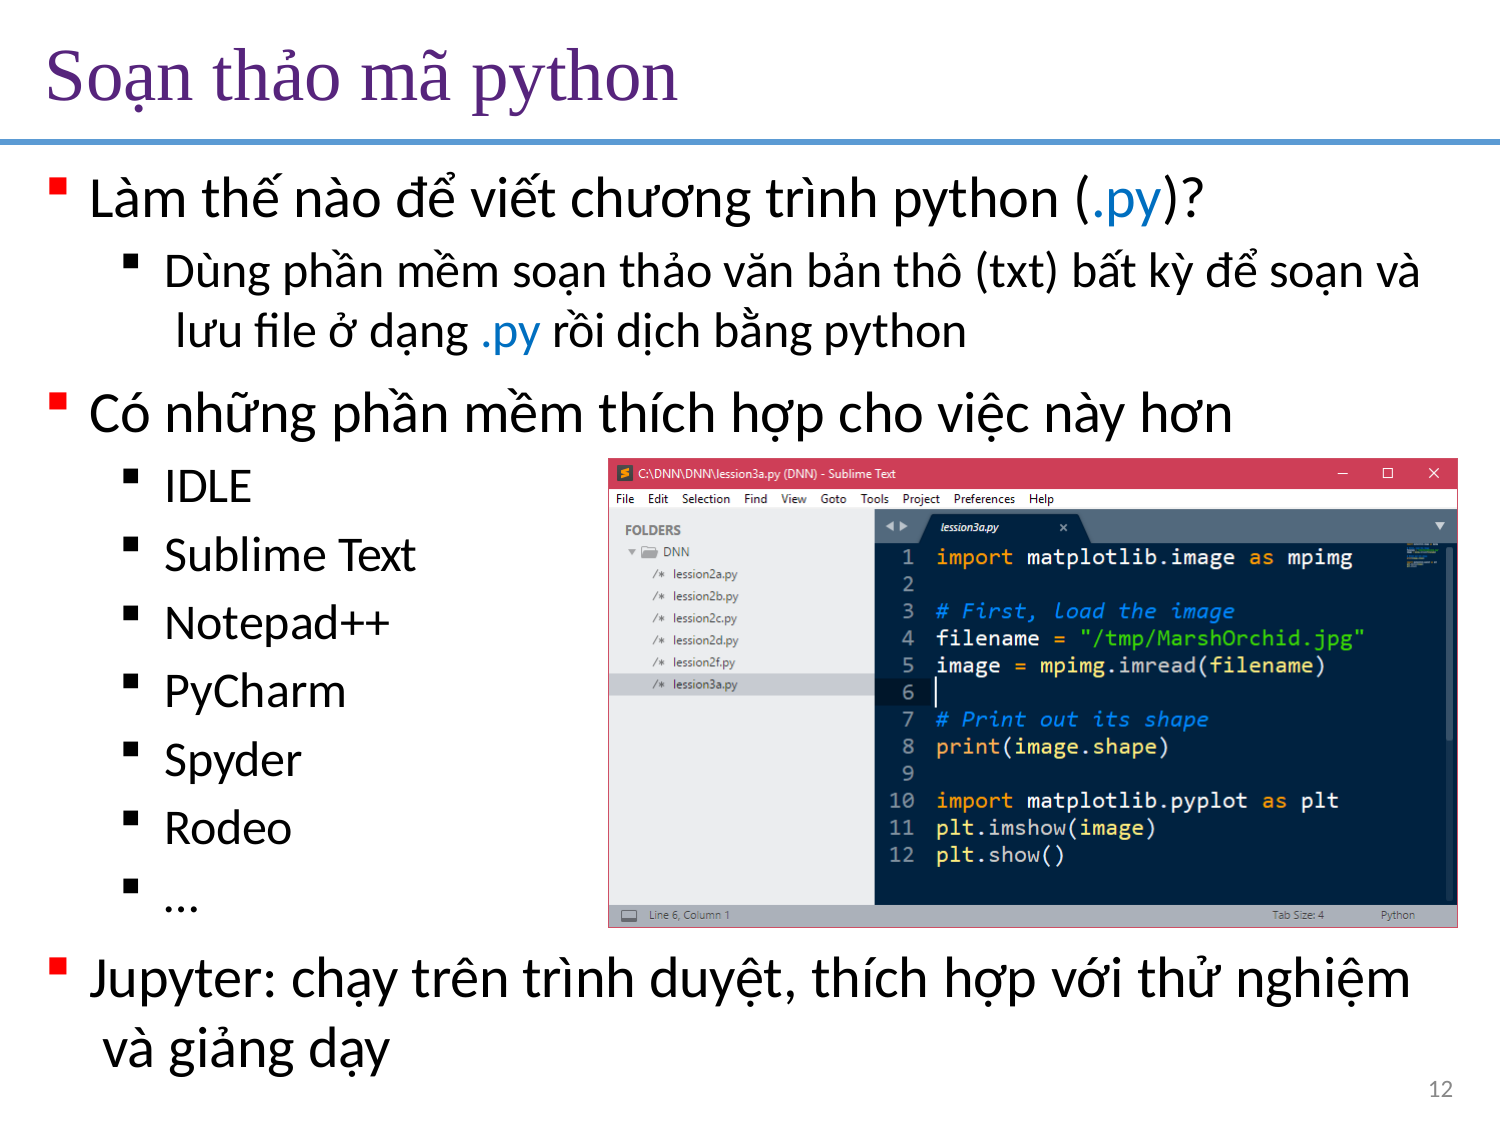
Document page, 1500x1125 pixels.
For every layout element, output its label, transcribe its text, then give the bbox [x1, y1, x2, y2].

slide_number 12 [1421, 1076, 1460, 1125]
text_box Làm thế nào để viết chương trình python (.py)? Dùng phần mềm soạn thảo văn bản thô (txt) bất kỳ để soạn và lưu file ở dạng .py rồi dịch bằng python Có những phần mềm thích hợp cho việc này hơn IDLE Sublime Text Notepad++ PyCharm Spyder Rodeo … Jupyter: chạy trên trình duyệt, thích hợp với thử nghiệm và giảng dạy [42, 146, 1426, 1079]
title Soạn thảo mã python [42, 23, 683, 146]
picture [608, 458, 1458, 928]
